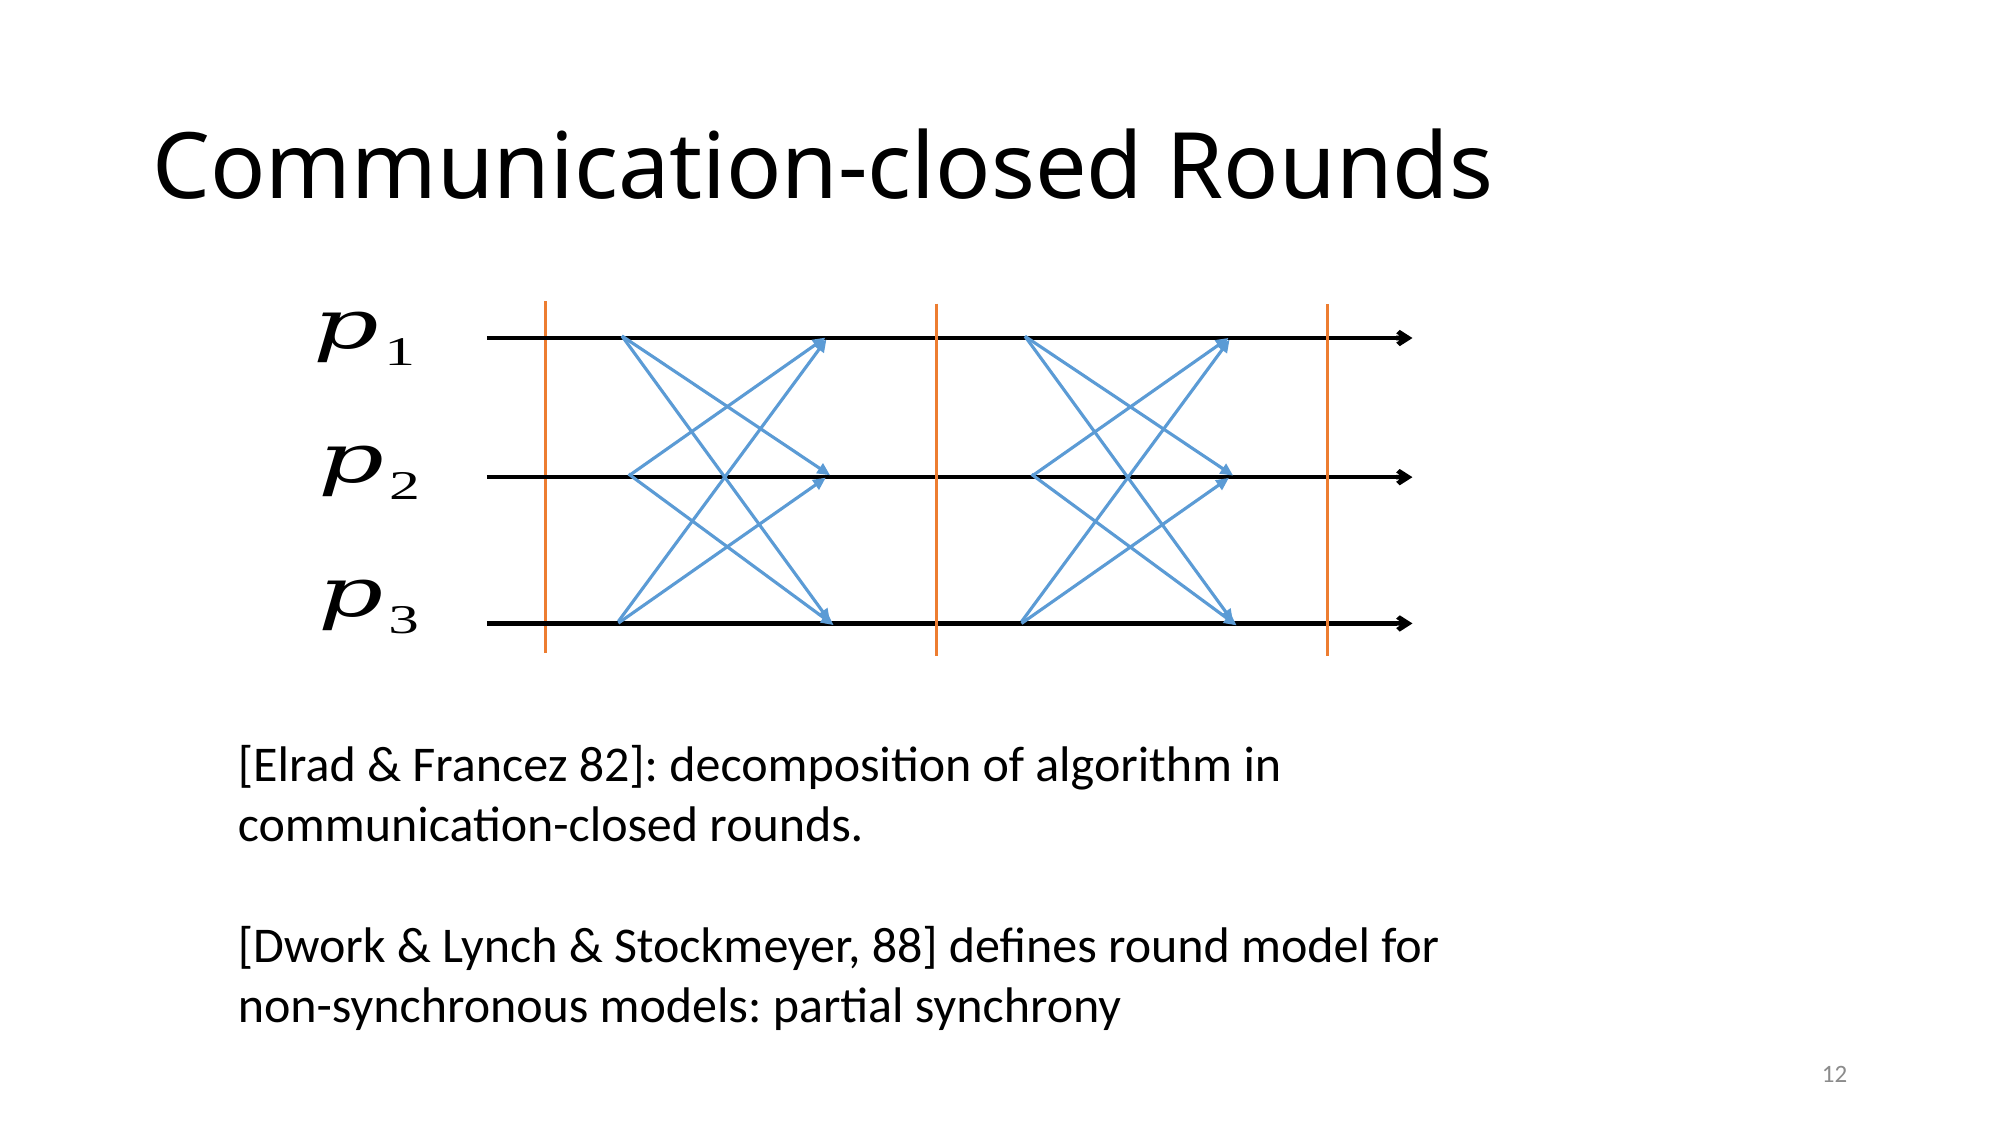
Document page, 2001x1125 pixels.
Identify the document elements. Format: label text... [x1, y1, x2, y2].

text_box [1031, 474, 1237, 626]
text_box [1024, 336, 1233, 474]
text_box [618, 477, 628, 624]
title Communication-closed Rounds [137, 59, 1863, 278]
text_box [618, 339, 827, 477]
text_box [Dwork & Lynch & Stockmeyer, 88] defines round model for non-synchronous models: partial synchrony [223, 905, 1505, 1041]
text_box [1021, 339, 1230, 478]
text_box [621, 335, 830, 473]
text_box [Elrad & Francez 82]: decomposition of algorithm in communication-closed rounds. [223, 724, 1505, 859]
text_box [628, 473, 834, 625]
slide_number 12 [1412, 1042, 1863, 1103]
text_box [1021, 478, 1031, 624]
